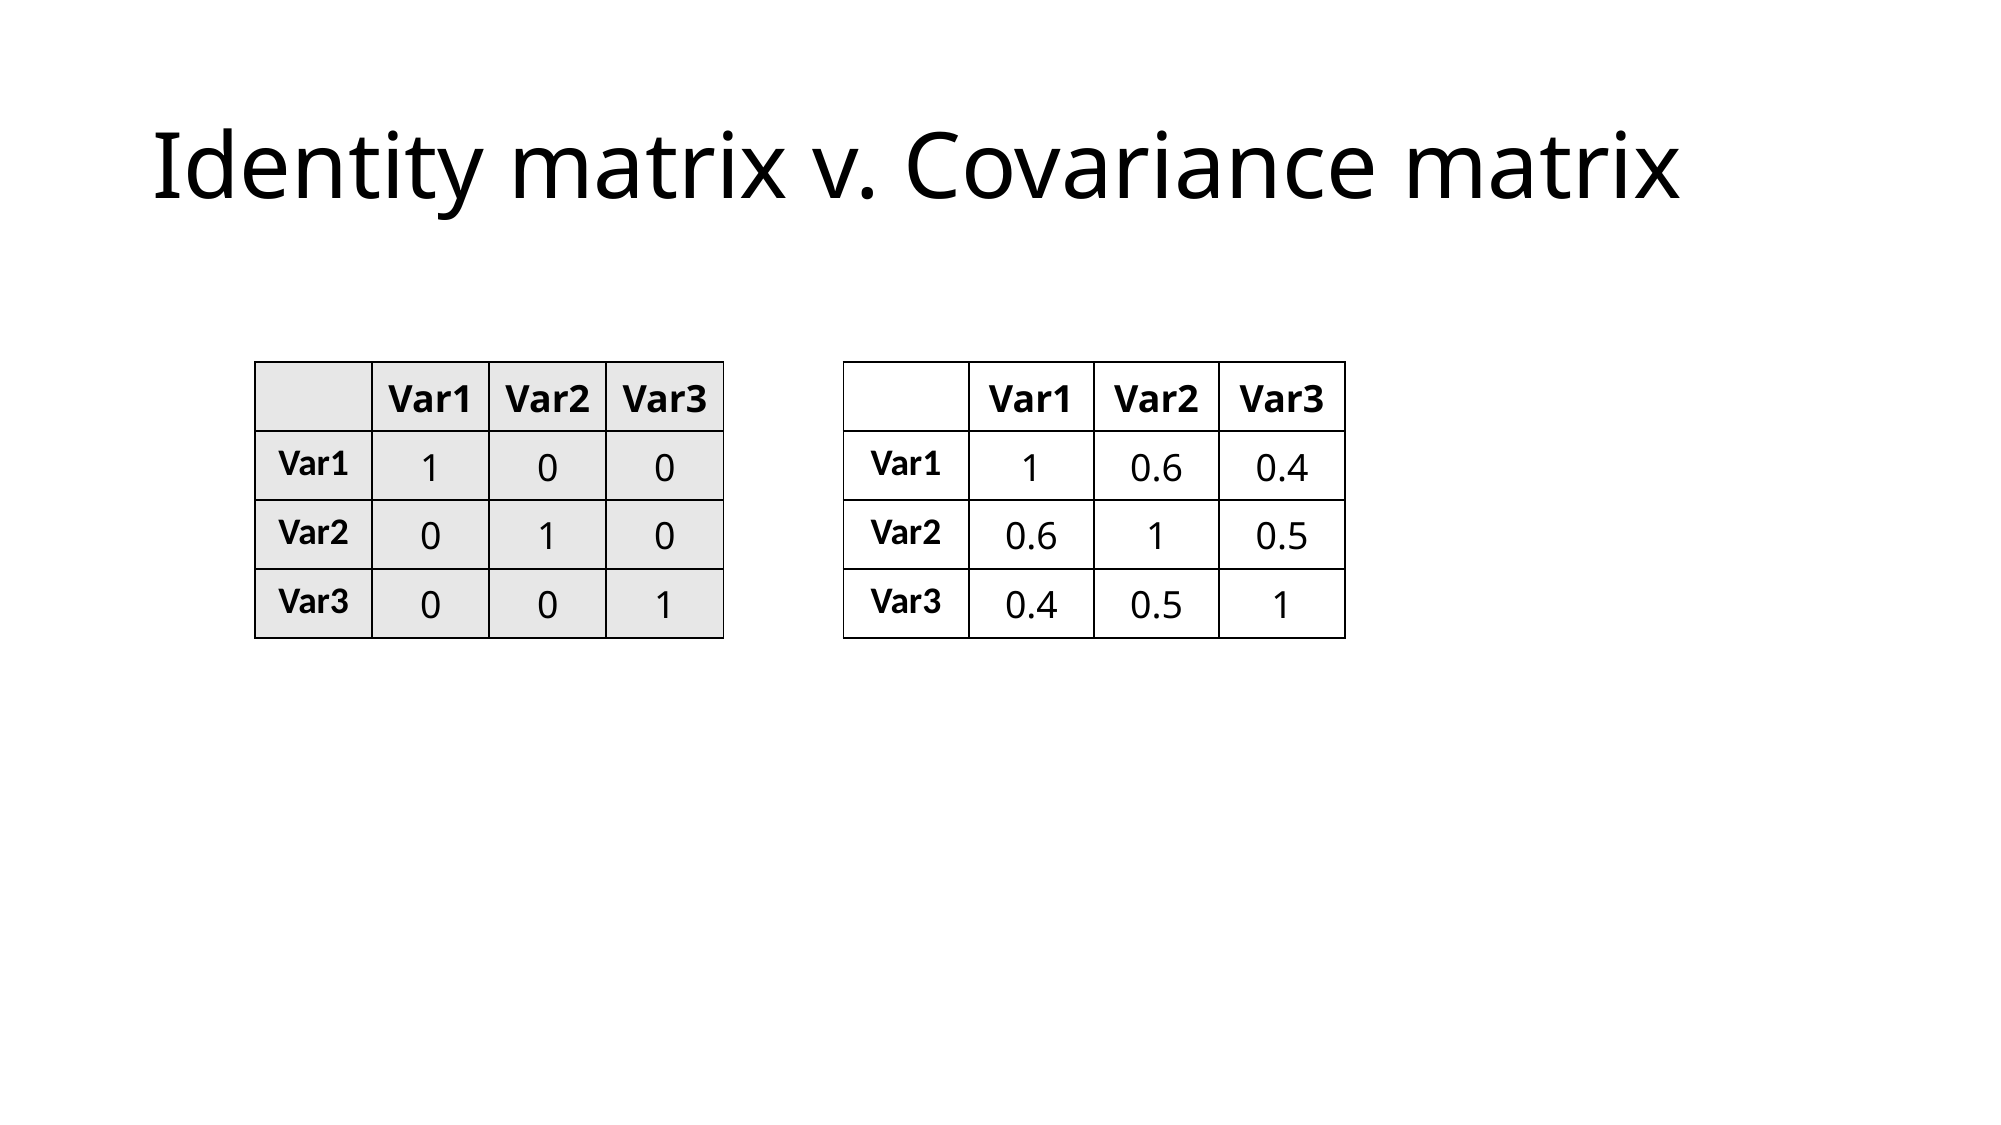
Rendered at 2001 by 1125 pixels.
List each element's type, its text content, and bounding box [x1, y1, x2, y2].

table_cell 0.4 [970, 570, 1093, 637]
table_cell 1 [970, 432, 1093, 499]
table_cell 1 [1220, 570, 1344, 637]
table_cell 1 [490, 501, 605, 568]
table_header Var1 [373, 363, 488, 430]
table_cell Var3 [844, 570, 968, 637]
table_cell 1 [1095, 501, 1218, 568]
table_header [256, 363, 371, 430]
table_cell 0.6 [1095, 432, 1218, 499]
table_header Var2 [1095, 363, 1218, 430]
table_cell Var1 [844, 432, 968, 499]
table_header Var2 [490, 363, 605, 430]
table_cell 0 [607, 501, 723, 568]
table_header Var3 [1220, 363, 1344, 430]
table_cell 0 [373, 501, 488, 568]
table_cell 0.5 [1095, 570, 1218, 637]
table_cell Var1 [256, 432, 371, 499]
table_header [844, 363, 968, 430]
table_cell Var2 [256, 501, 371, 568]
table_cell 0.6 [970, 501, 1093, 568]
table_cell 0 [607, 432, 723, 499]
title Identity matrix v. Covariance matrix [137, 59, 1863, 278]
table_header Var3 [607, 363, 723, 430]
table_cell 1 [373, 432, 488, 499]
table_header Var1 [970, 363, 1093, 430]
table_cell 0 [373, 570, 488, 637]
table_cell Var2 [844, 501, 968, 568]
table_cell 0 [490, 432, 605, 499]
table_cell 0 [490, 570, 605, 637]
table_cell 0.5 [1220, 501, 1344, 568]
table_cell 0.4 [1220, 432, 1344, 499]
table_cell Var3 [256, 570, 371, 637]
table_cell 1 [607, 570, 723, 637]
